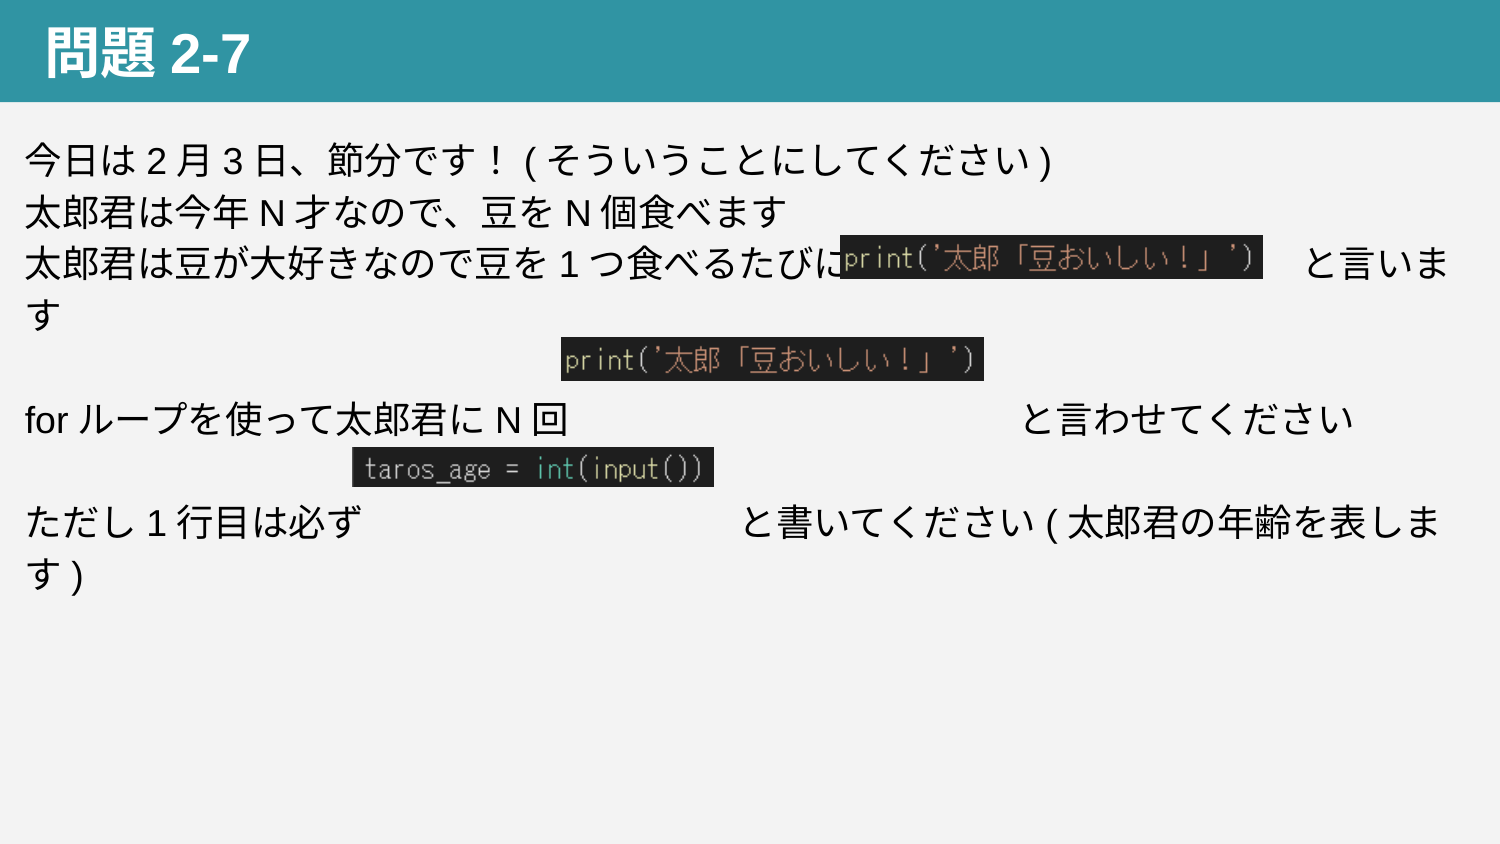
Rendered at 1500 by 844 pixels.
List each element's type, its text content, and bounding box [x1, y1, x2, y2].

picture [561, 336, 984, 382]
picture [351, 447, 714, 487]
text_box 問題2-7 [0, 0, 1500, 103]
text_box 今日は2月3日、節分です！(そういうことにしてください) 太郎君は今年N才なので、豆をN個食べます 太郎君は豆が大好きなので豆を1つ食べるたびに と言います forループを使って太郎君にN回 と言わせてください ただし1行目は必ず と書いてください(太郎君の年齢を表します) 5分考えてもわからなければ次のページの解答に進んでください(ヒントはありません) [9, 115, 1487, 844]
picture [839, 234, 1263, 280]
